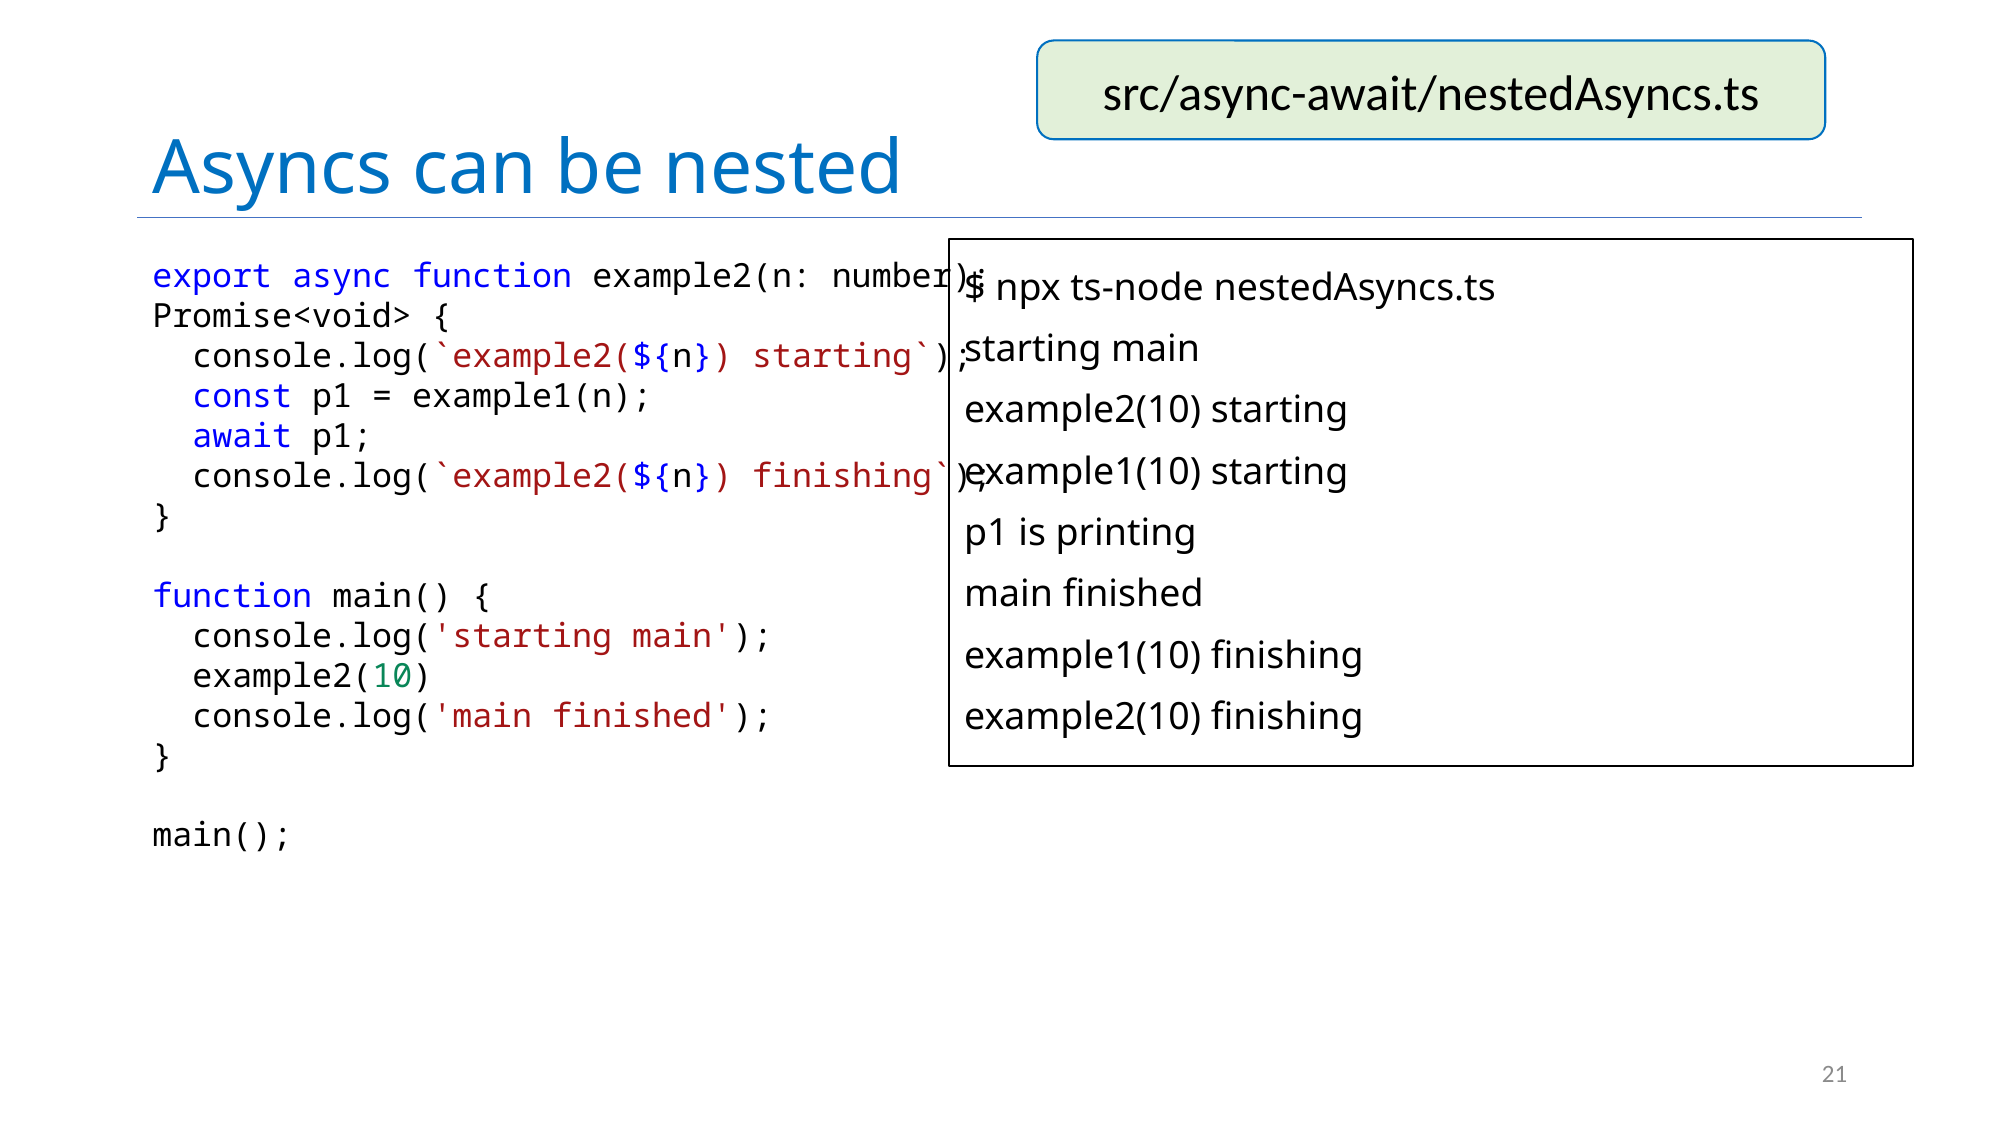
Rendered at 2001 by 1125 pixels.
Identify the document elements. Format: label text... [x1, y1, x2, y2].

text_box src/async-await/nestedAsyncs.ts [1036, 39, 1827, 141]
slide_number 21 [1412, 1042, 1863, 1103]
title Asyncs can be nested [137, 0, 1863, 218]
text_box export async function example2(n: number): Promise<void> { console.log(`example2(${n}) starting`); const p1 = example1(n); await p1; console.log(`example2(${n}) finishing`); } function main() { console.log('starting main'); example2(10) console.log('main finished'); } main(); [136, 246, 1138, 942]
text_box $ npx ts-node nestedAsyncs.ts starting main example2(10) starting example1(10) starting p1 is printing main finished example1(10) finishing example2(10) finishing [949, 239, 1913, 767]
